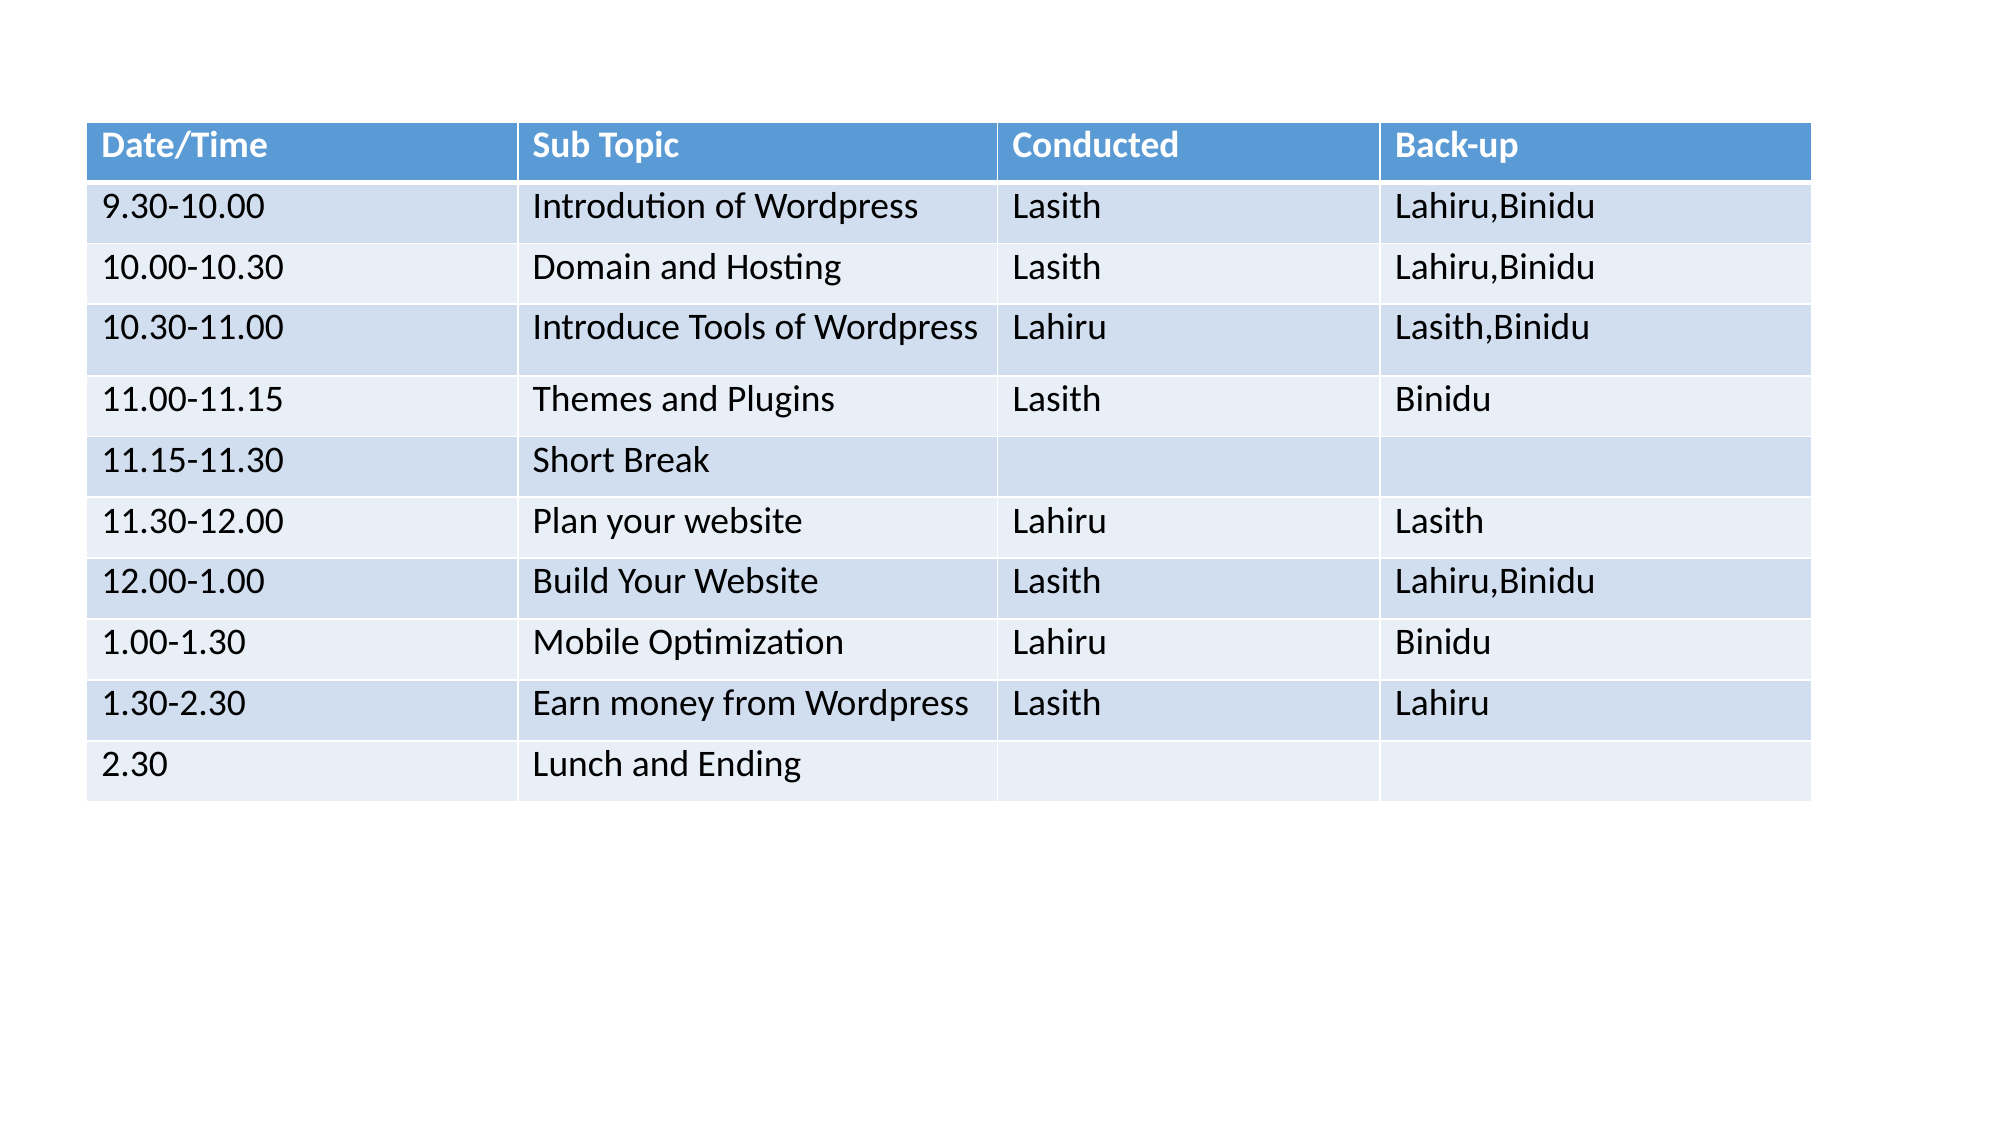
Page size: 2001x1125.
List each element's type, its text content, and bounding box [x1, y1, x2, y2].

table_cell Short Break [519, 437, 997, 496]
table_cell 11.00-11.15 [87, 377, 517, 436]
table_cell 2.30 [87, 742, 517, 801]
table_cell Lasith [998, 244, 1379, 303]
table_cell Introdution of Wordpress [519, 185, 997, 243]
table_cell 11.30-12.00 [87, 498, 517, 557]
table_cell Themes and Plugins [519, 377, 997, 436]
table_cell Lahiru,Binidu [1381, 185, 1811, 243]
table_cell Domain and Hosting [519, 244, 997, 303]
table_cell Lahiru [998, 498, 1379, 557]
table_header Back-up [1381, 123, 1811, 180]
table_cell Lasith [998, 185, 1379, 243]
table_cell Binidu [1381, 377, 1811, 436]
table_cell Plan your website [519, 498, 997, 557]
table_cell 10.30-11.00 [87, 305, 517, 375]
table_cell Lunch and Ending [519, 742, 997, 801]
table_cell Binidu [1381, 620, 1811, 679]
table_cell Lahiru [998, 305, 1379, 375]
table_cell Lahiru,Binidu [1381, 559, 1811, 618]
table_cell Lasith [998, 377, 1379, 436]
table_cell 1.30-2.30 [87, 681, 517, 740]
table_cell Lahiru [1381, 681, 1811, 740]
table_cell Lasith [998, 681, 1379, 740]
table_cell 10.00-10.30 [87, 244, 517, 303]
table_cell Lasith,Binidu [1381, 305, 1811, 375]
table_cell Lahiru [998, 620, 1379, 679]
table_cell Introduce Tools of Wordpress [519, 305, 997, 375]
table_header Date/Time [87, 123, 517, 180]
table_cell Mobile Optimization [519, 620, 997, 679]
table_cell 9.30-10.00 [87, 185, 517, 243]
table_cell Earn money from Wordpress [519, 681, 997, 740]
table_header Sub Topic [519, 123, 997, 180]
table_cell 11.15-11.30 [87, 437, 517, 496]
table_cell [998, 742, 1379, 801]
table_cell 12.00-1.00 [87, 559, 517, 618]
table_header Conducted [998, 123, 1379, 180]
table_cell [998, 437, 1379, 496]
table_cell Build Your Website [519, 559, 997, 618]
table_cell Lasith [1381, 498, 1811, 557]
table_cell [1381, 742, 1811, 801]
table_cell Lasith [998, 559, 1379, 618]
table_cell [1381, 437, 1811, 496]
table_cell Lahiru,Binidu [1381, 244, 1811, 303]
table_cell 1.00-1.30 [87, 620, 517, 679]
